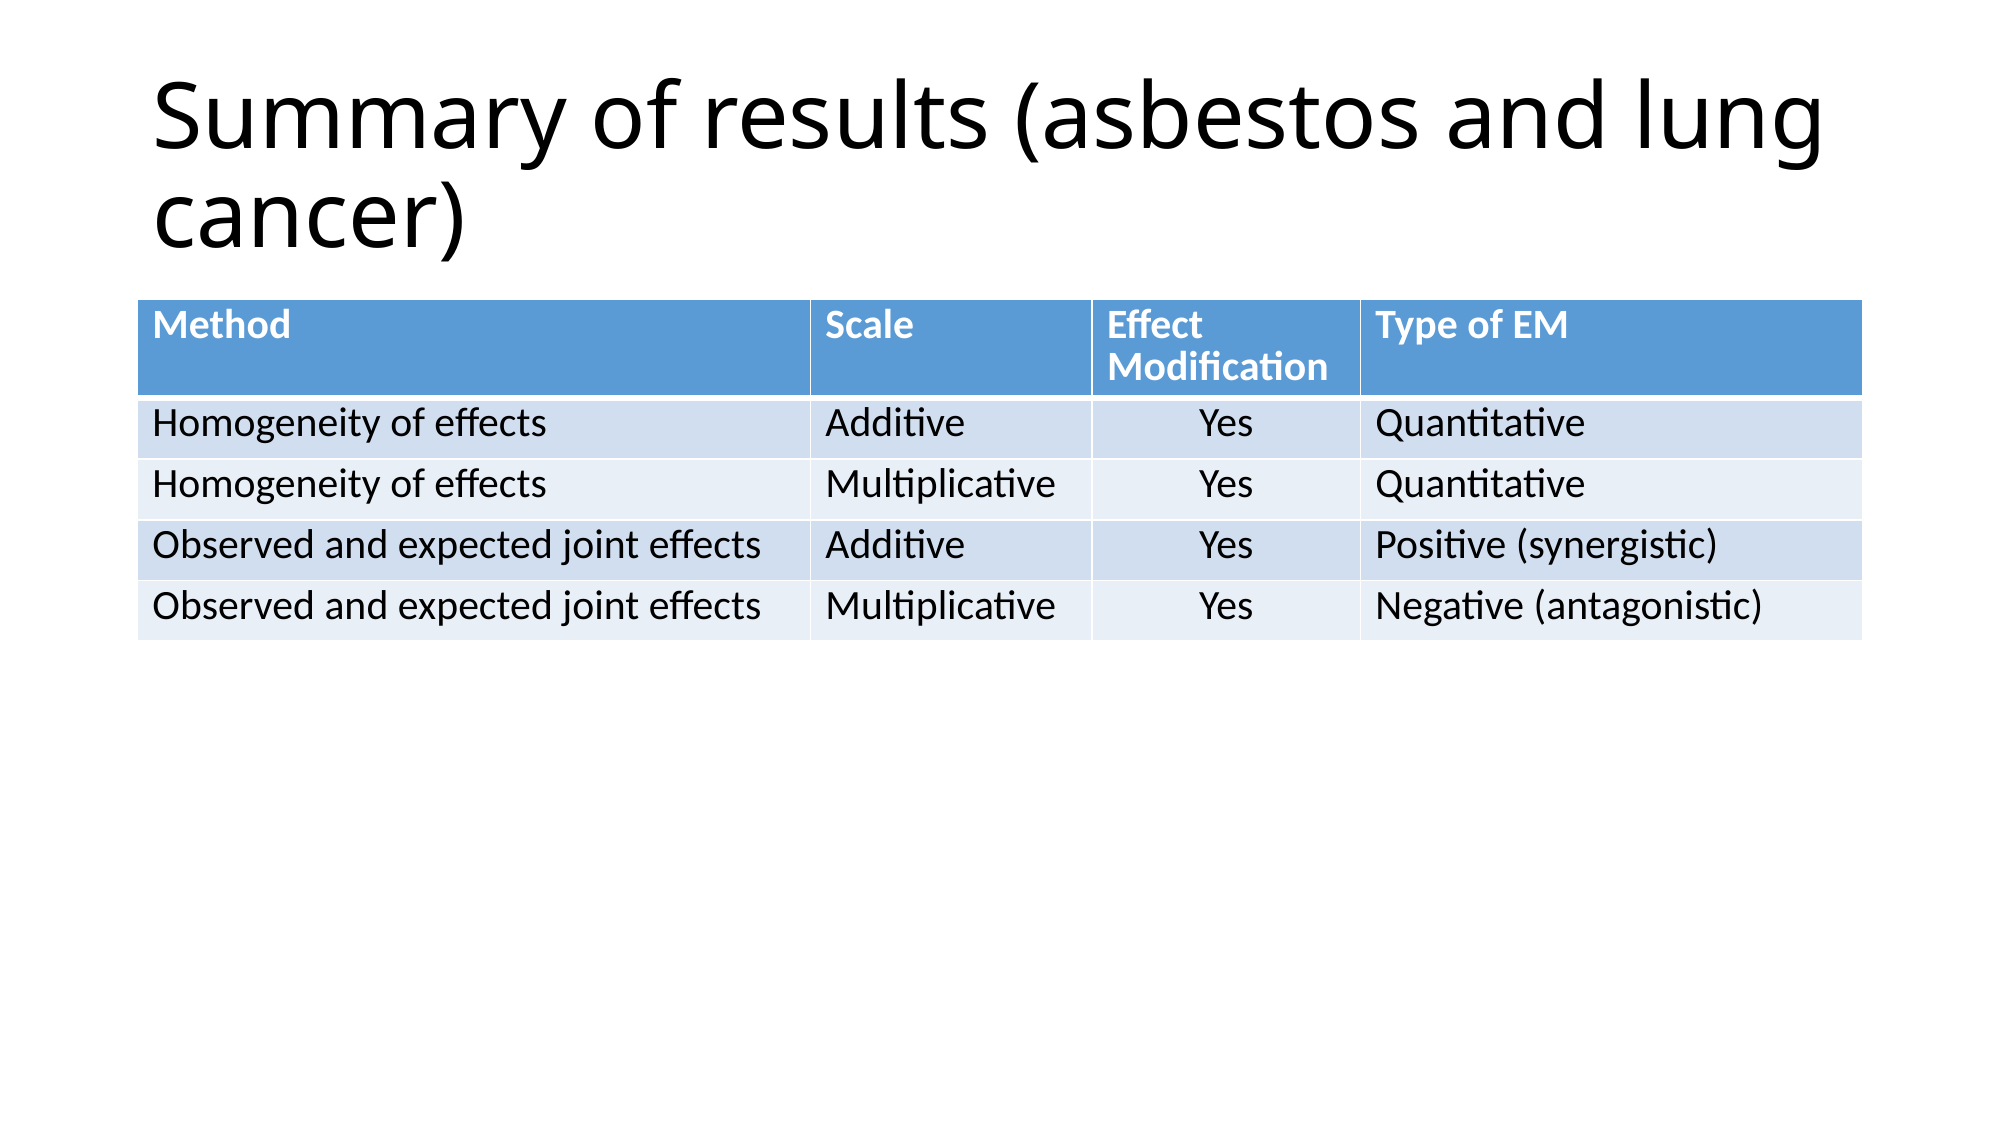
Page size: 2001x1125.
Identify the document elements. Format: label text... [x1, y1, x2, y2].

table_cell Quantitative [1361, 460, 1862, 519]
table_cell Yes [1093, 521, 1360, 580]
table_header Effect Modification [1093, 300, 1360, 395]
table_cell Positive (synergistic) [1361, 521, 1862, 580]
table_cell Additive [811, 401, 1091, 458]
table_cell Yes [1093, 460, 1360, 519]
table_cell Observed and expected joint effects [138, 581, 810, 640]
table_cell Multiplicative [811, 581, 1091, 640]
table_cell Yes [1093, 401, 1360, 458]
table_header Type of EM [1361, 300, 1862, 395]
table_cell Multiplicative [811, 460, 1091, 519]
table_header Scale [811, 300, 1091, 395]
table_cell Yes [1093, 581, 1360, 640]
table_cell Homogeneity of effects [138, 401, 810, 458]
table_cell Negative (antagonistic) [1361, 581, 1862, 640]
title Summary of results (asbestos and lung cancer) [137, 59, 1863, 278]
table_cell Quantitative [1361, 401, 1862, 458]
table_cell Homogeneity of effects [138, 460, 810, 519]
table_header Method [138, 300, 810, 395]
table_cell Additive [811, 521, 1091, 580]
table_cell Observed and expected joint effects [138, 521, 810, 580]
